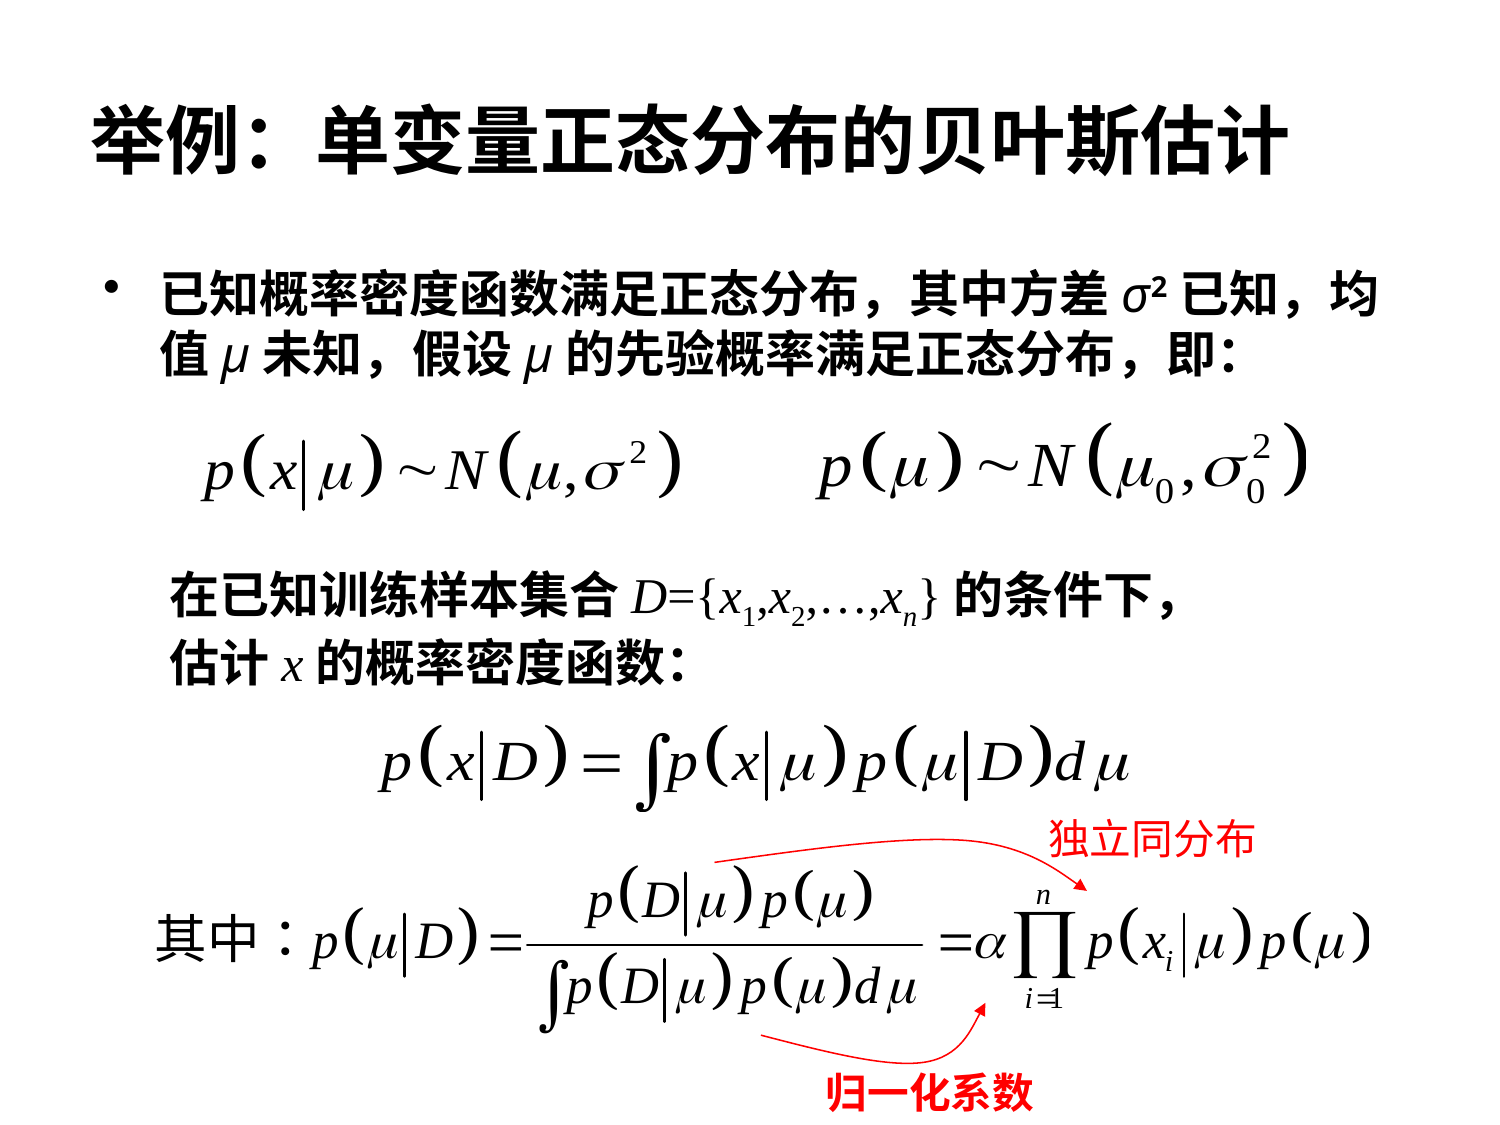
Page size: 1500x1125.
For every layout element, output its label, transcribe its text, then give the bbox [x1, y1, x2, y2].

text_box [714, 839, 1033, 865]
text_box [154, 865, 1369, 1034]
text_box 已知概率密度函数满足正态分布，其中方差σ2已知，均值μ未知，假设μ的先验概率满足正态分布，即： [88, 255, 1435, 516]
text_box 归一化系数 [810, 1059, 1050, 1125]
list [808, 420, 1306, 522]
text_box 在已知训练样本集合D={x1,x2,…,xn}的条件下， 估计x的概率密度函数： [154, 556, 1395, 700]
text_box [371, 720, 1134, 812]
title 举例：单变量正态分布的贝叶斯估计 [75, 45, 1425, 233]
text_box [760, 1034, 969, 1064]
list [194, 429, 680, 522]
text_box 独立同分布 [1033, 805, 1272, 865]
